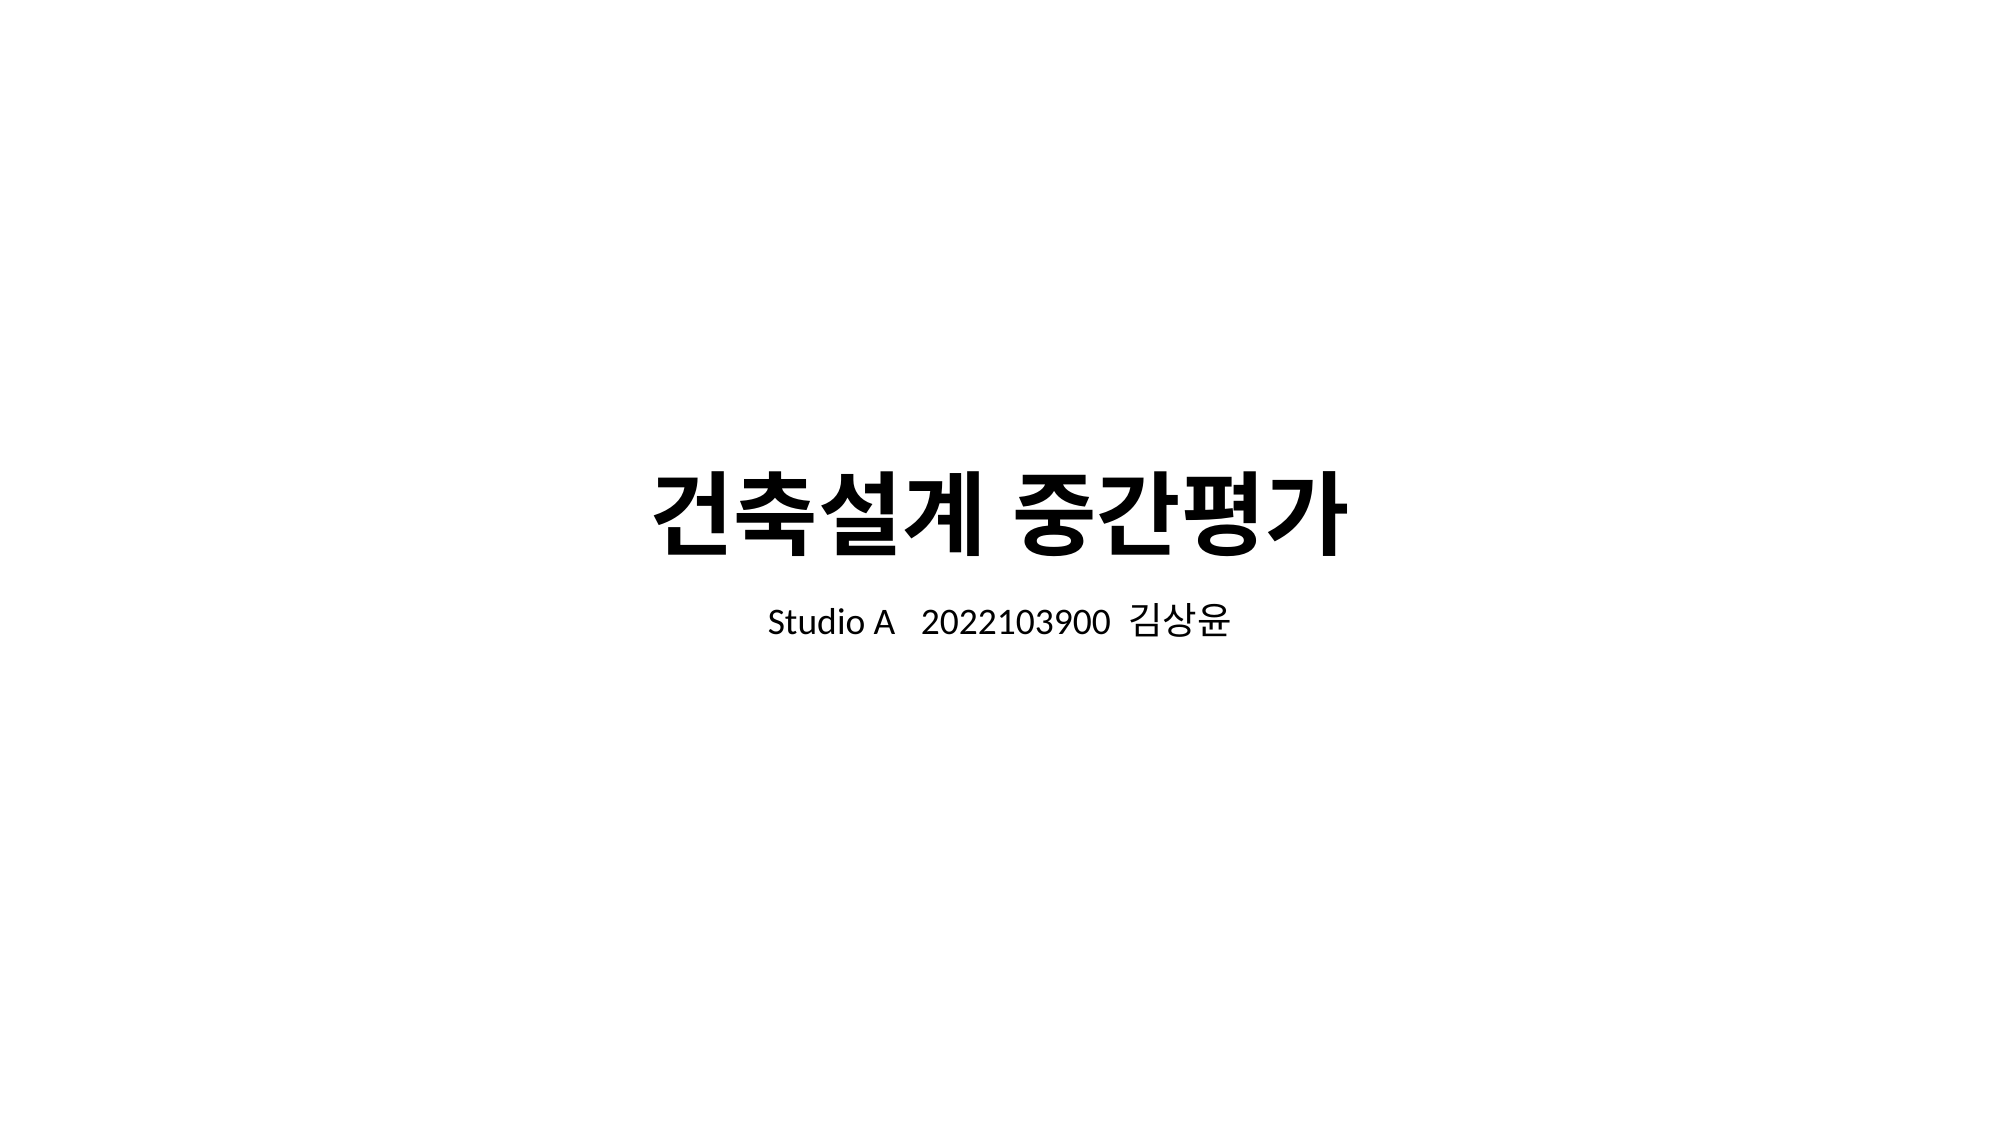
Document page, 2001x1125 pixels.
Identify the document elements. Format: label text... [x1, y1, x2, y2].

title 건축설계 중간평가 [150, 391, 1850, 633]
text_box Studio A 2022103900 김상윤 [640, 589, 1360, 650]
